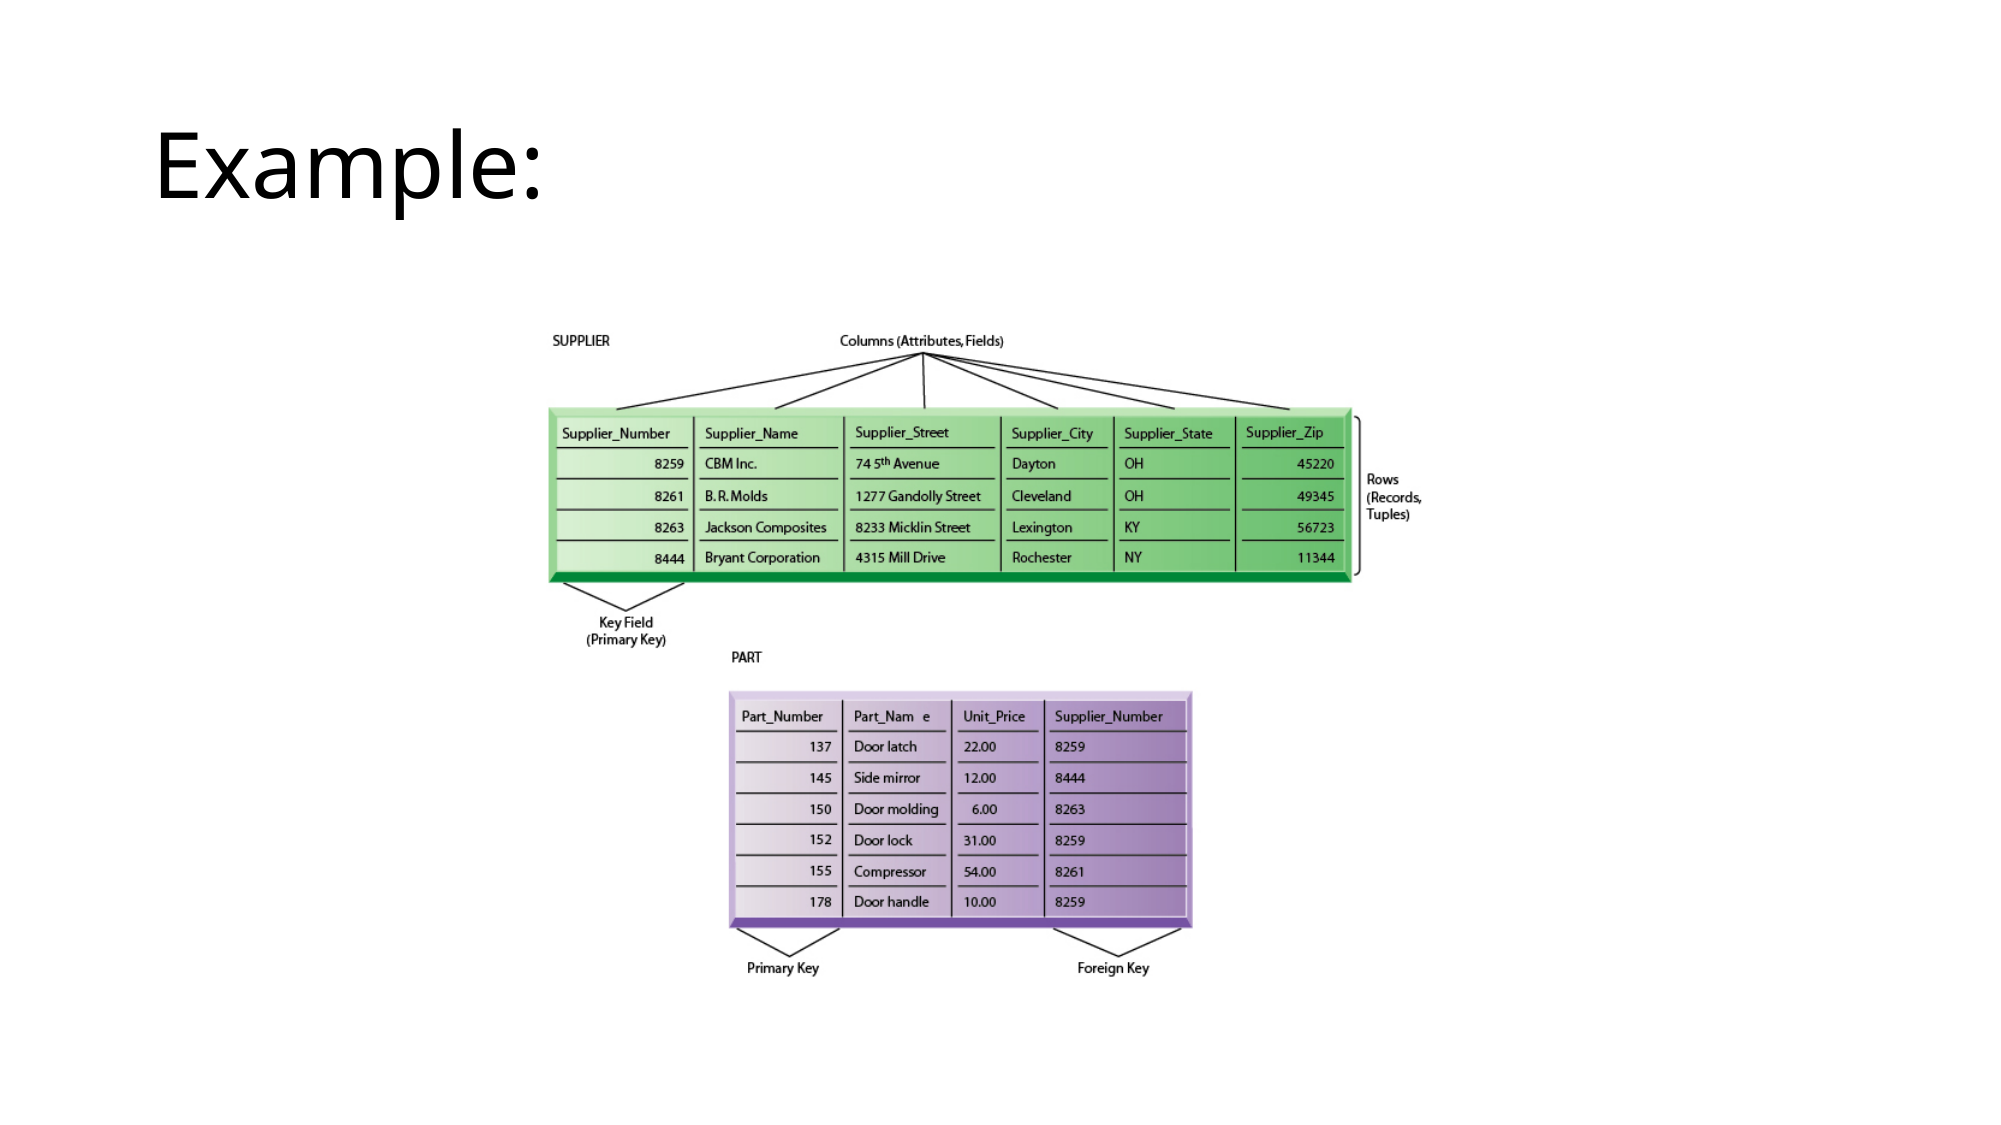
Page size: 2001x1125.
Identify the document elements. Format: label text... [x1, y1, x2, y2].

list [502, 299, 1497, 1014]
title Example: [137, 59, 1863, 278]
